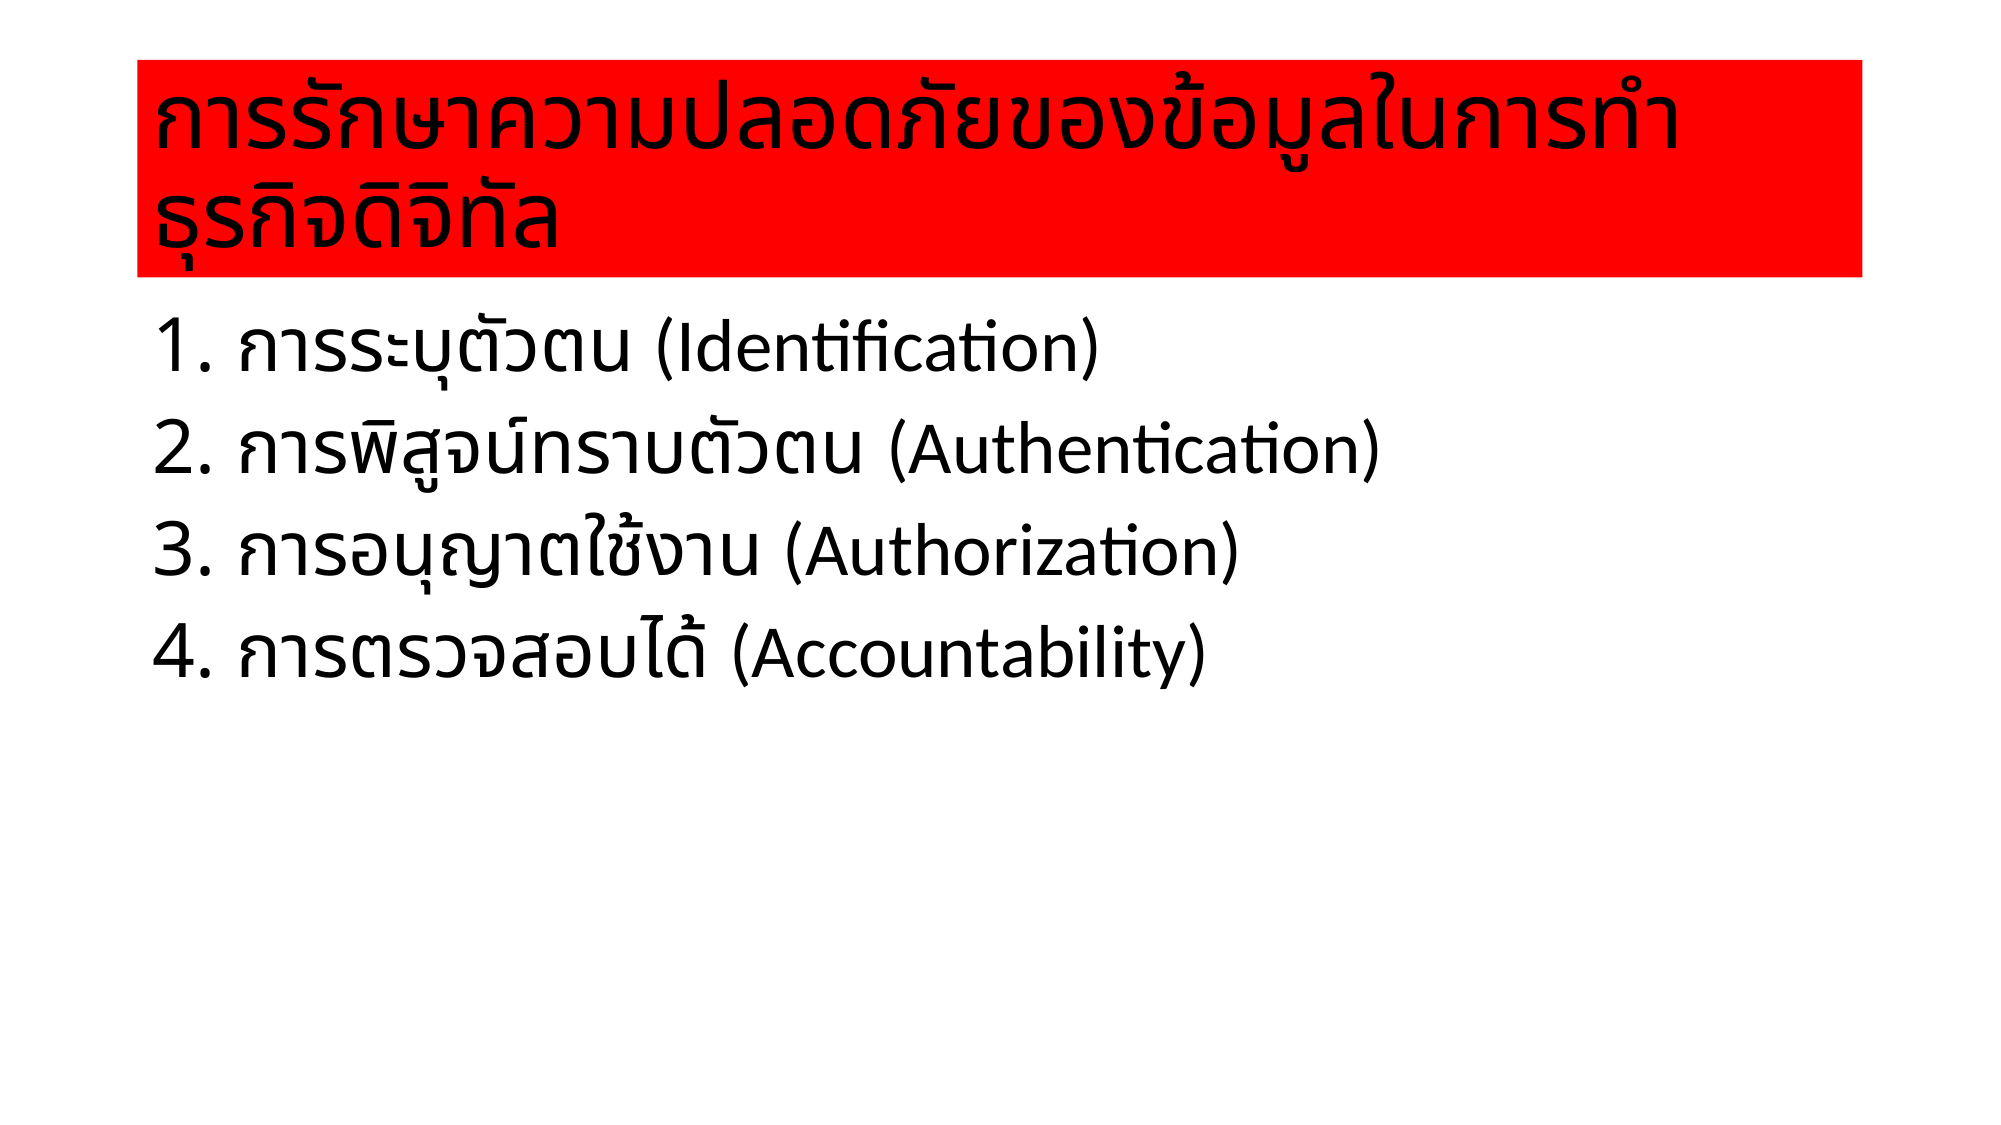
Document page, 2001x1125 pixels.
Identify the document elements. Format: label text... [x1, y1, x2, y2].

title การรักษาความปลอดภัยของข้อมูลในการทำธุรกิจดิจิทัล [137, 59, 1863, 278]
list การระบุตัวตน (Identification) การพิสูจน์ทราบตัวตน (Authentication) การอนุญาตใช้งาน (Authorization) การตรวจสอบได้ (Accountability) [137, 299, 1863, 1014]
